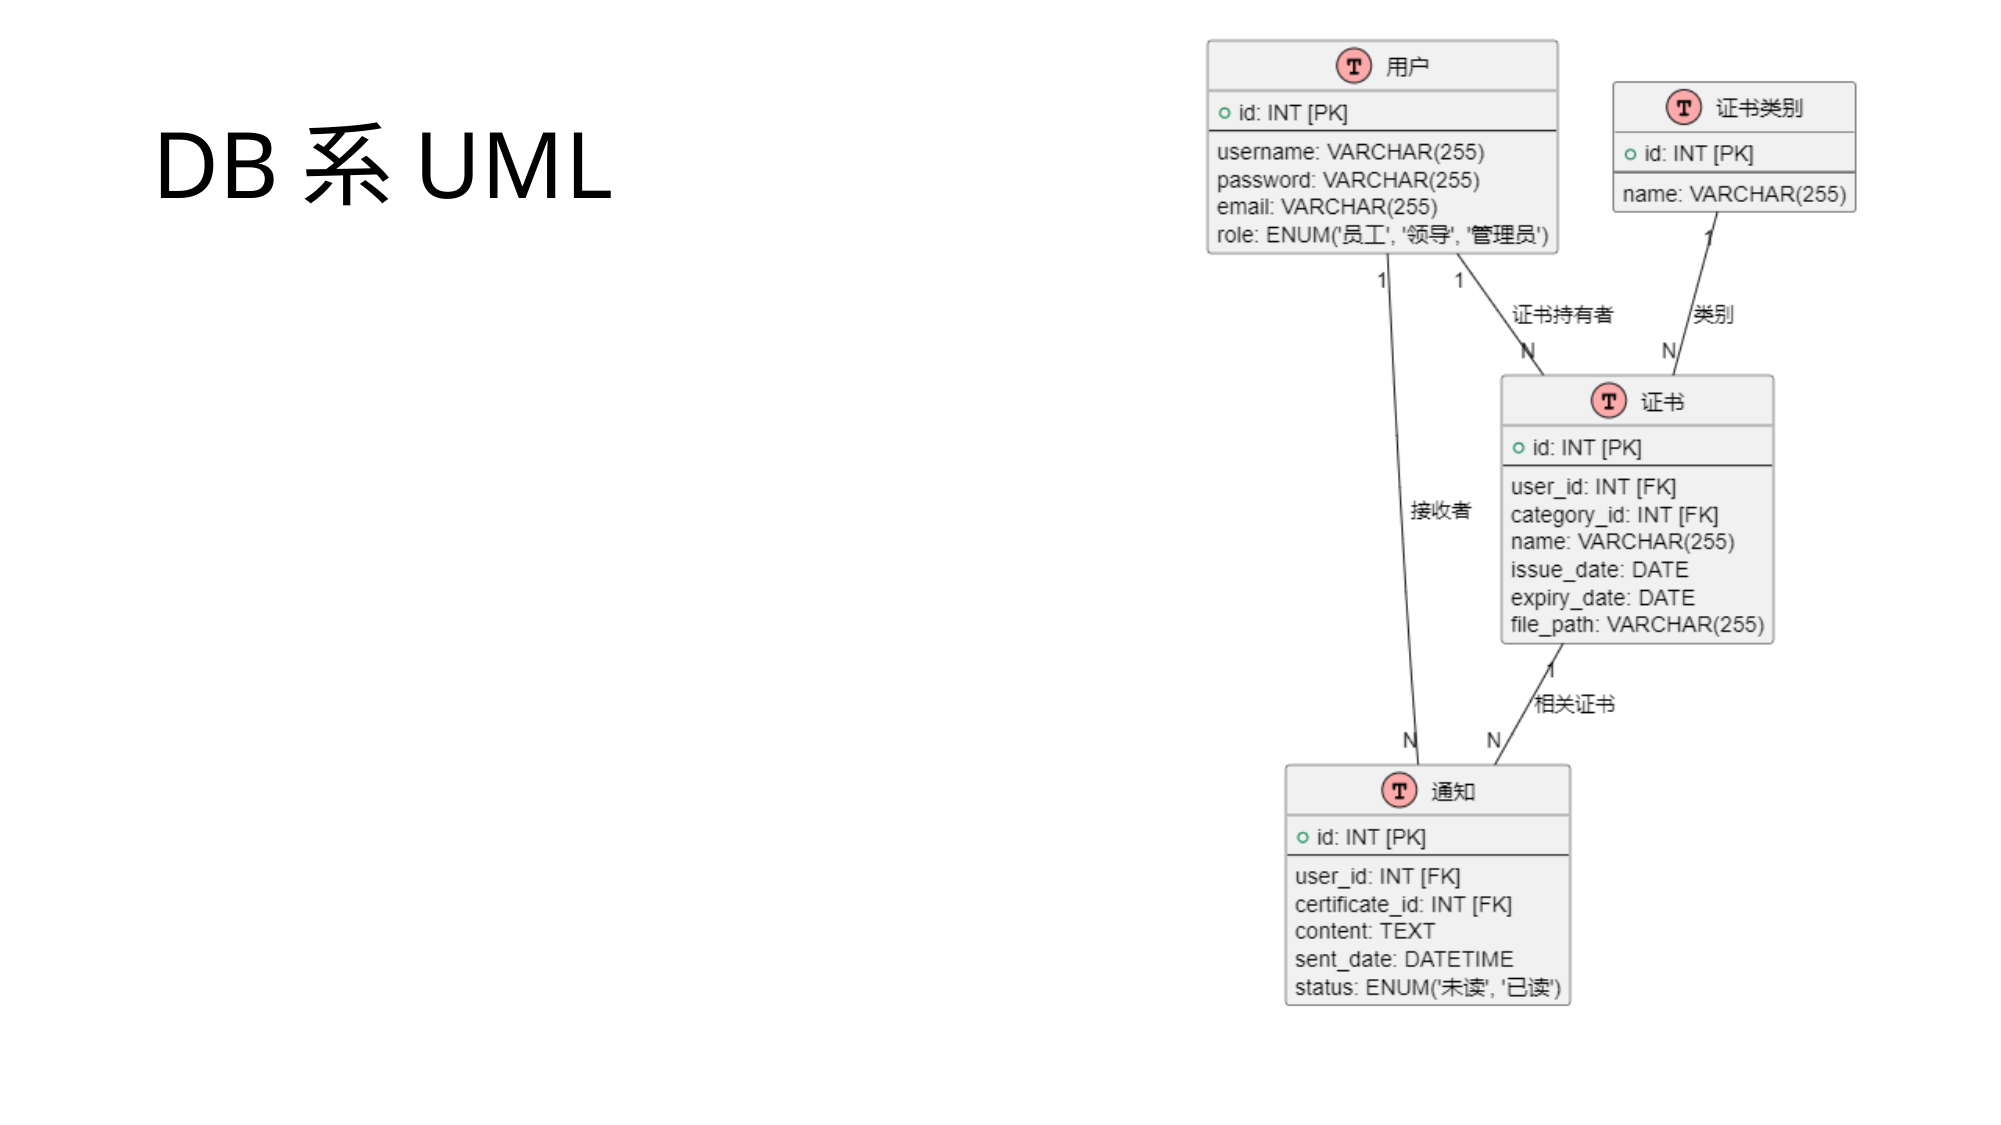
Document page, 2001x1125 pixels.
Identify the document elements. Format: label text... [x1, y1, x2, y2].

title DB系UML [137, 59, 1199, 278]
picture [1199, 33, 1863, 1014]
